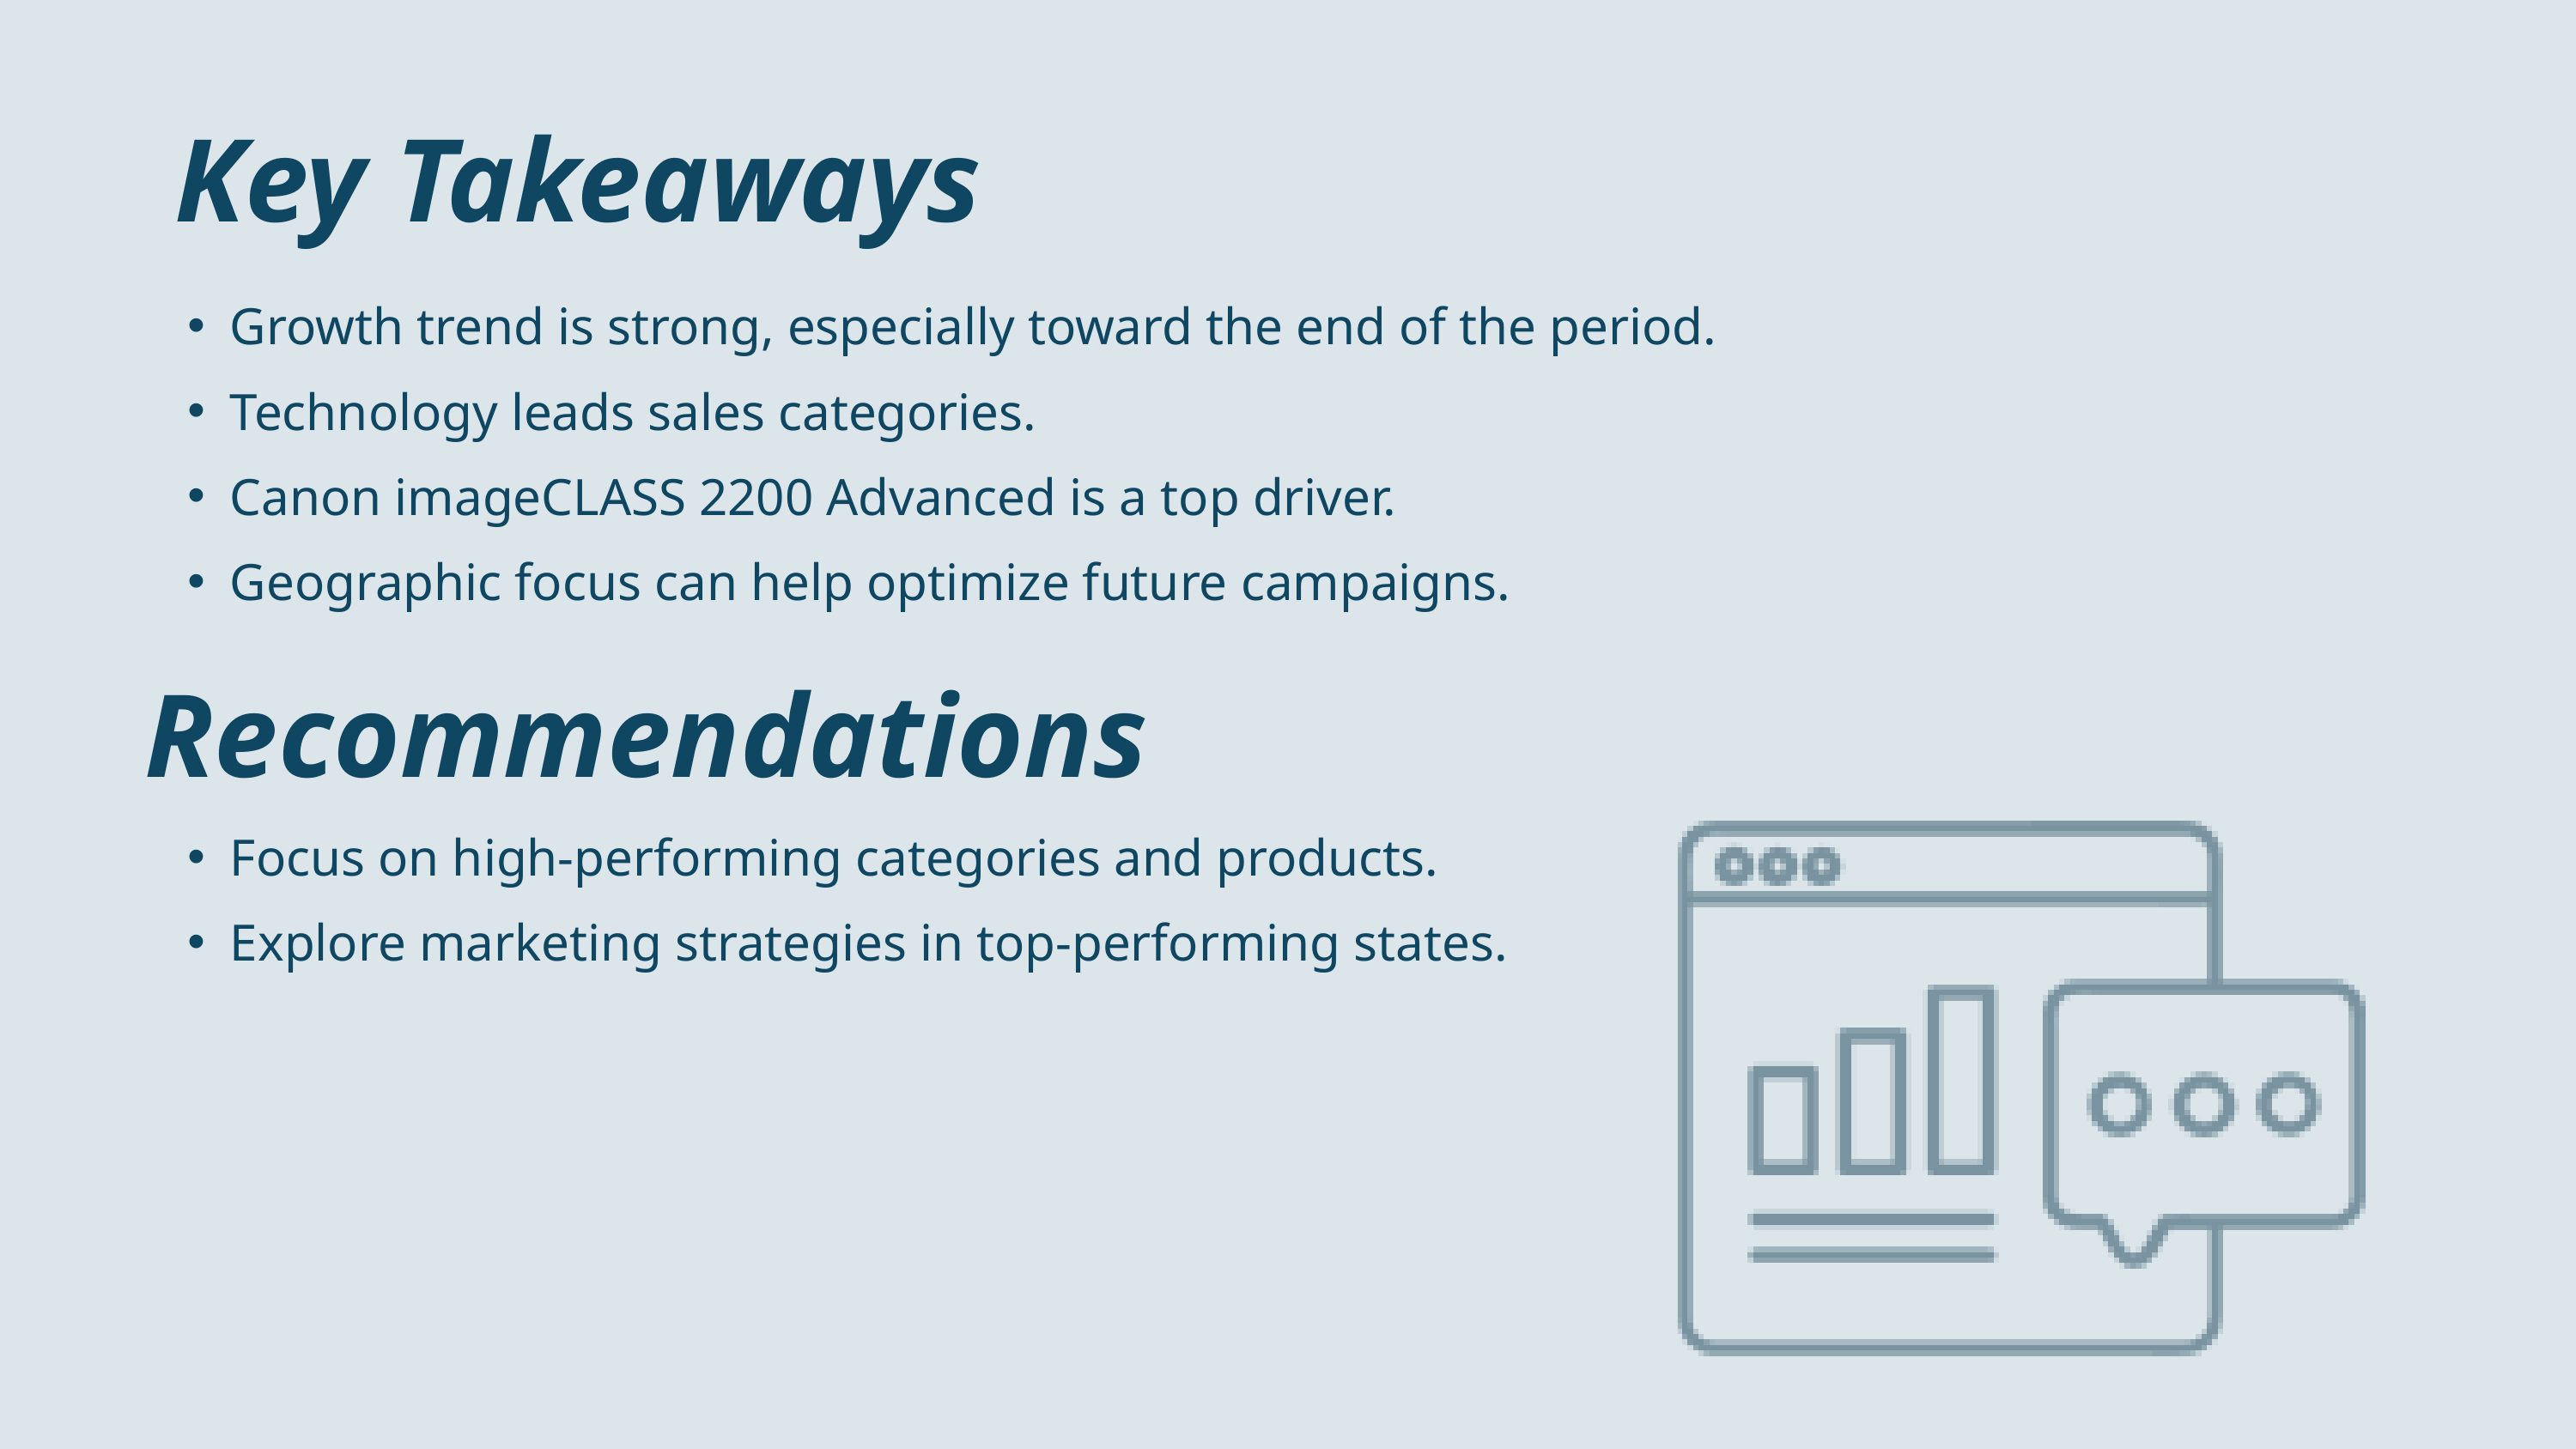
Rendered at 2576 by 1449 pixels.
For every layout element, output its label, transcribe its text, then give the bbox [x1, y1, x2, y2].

text_box Recommendations [144, 640, 1600, 801]
text_box [1677, 821, 2366, 1356]
text_box Focus on high-performing categories and products. Explore marketing strategies in top-performing states. [144, 801, 2432, 1142]
text_box Growth trend is strong, especially toward the end of the period. Technology leads sales categories. Canon imageCLASS 2200 Advanced is a top driver. Geographic focus can help optimize future campaigns. [144, 270, 2432, 696]
text_box Key Takeaways [144, 84, 1600, 246]
